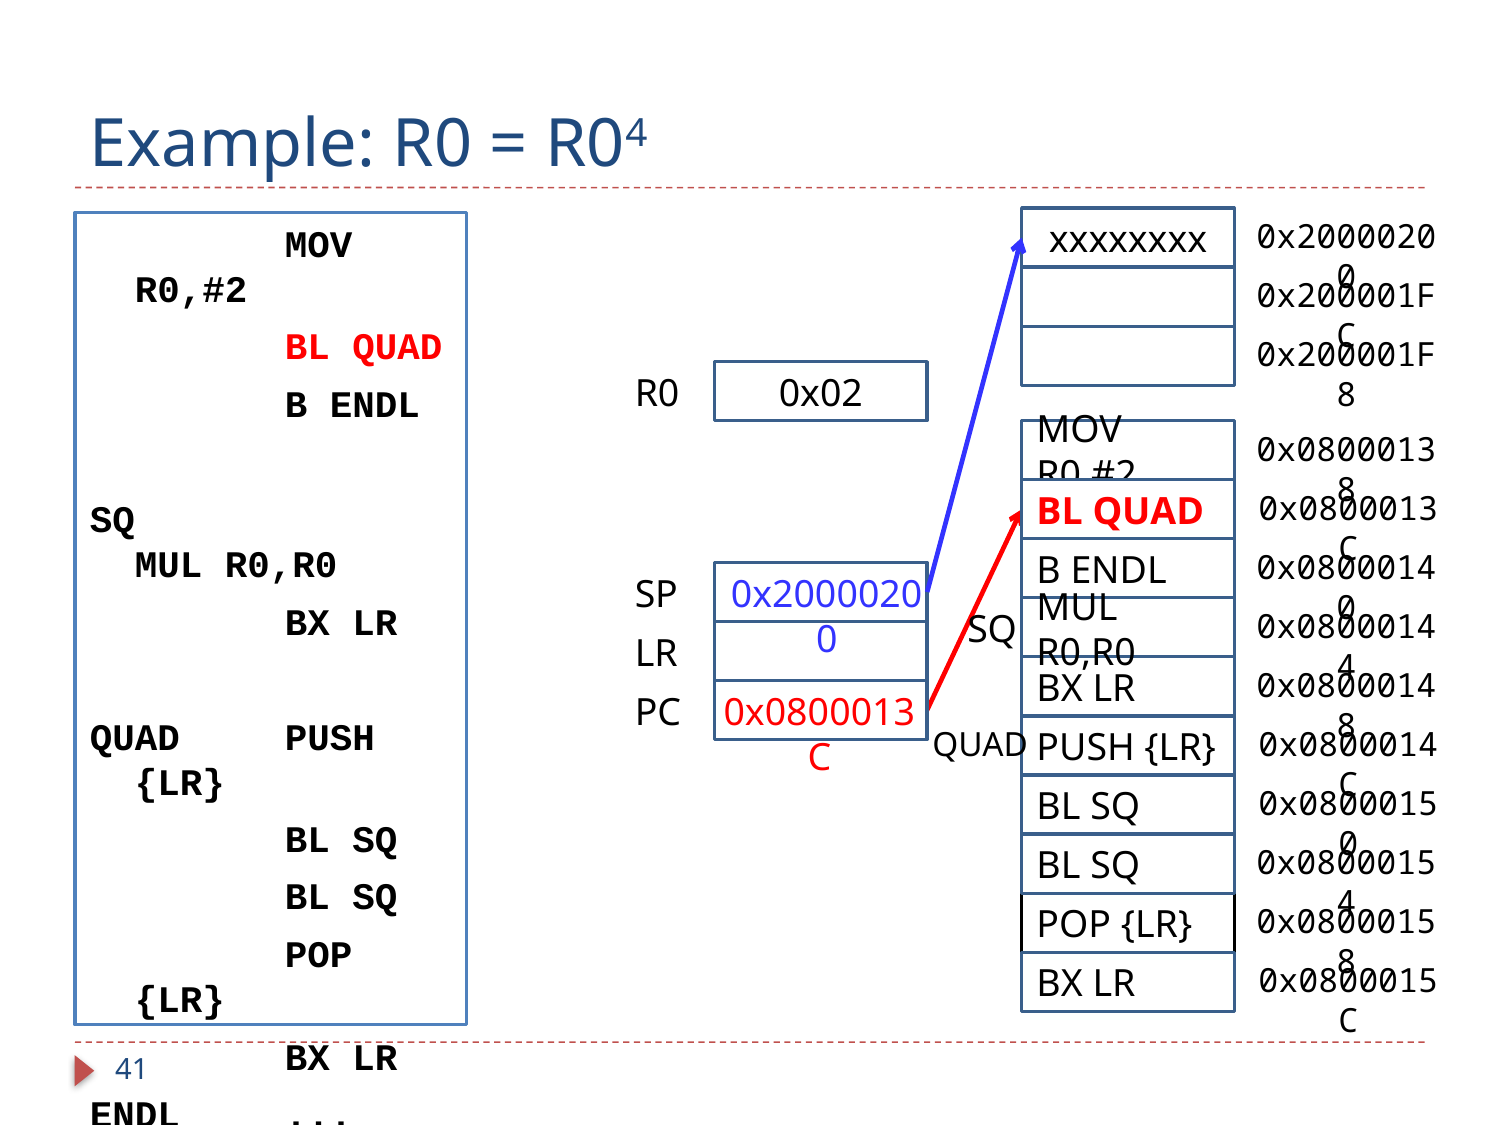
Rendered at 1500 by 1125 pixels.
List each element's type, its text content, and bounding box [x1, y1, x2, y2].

text_box PUSH {LR} [1020, 717, 1228, 773]
text_box [1028, 266, 1234, 325]
text_box BL QUAD [1028, 478, 1228, 540]
slide_number 41 [100, 1042, 426, 1103]
text_box BX LR [1027, 658, 1228, 717]
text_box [926, 237, 1022, 593]
text_box 0x200001FC [1234, 267, 1459, 326]
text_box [1233, 420, 1463, 1009]
text_box [1028, 325, 1234, 387]
text_box BL SQ [1020, 833, 1228, 895]
text_box MUL R0,R0 [1028, 596, 1228, 658]
text_box MOV R0,#2 [1028, 419, 1234, 478]
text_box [619, 693, 928, 742]
text_box BL SQ [1020, 773, 1228, 833]
text_box 0x200001F8 [1234, 326, 1459, 420]
text_box B ENDL [1028, 540, 1228, 596]
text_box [619, 361, 921, 423]
text_box SQ [1028, 597, 1034, 658]
text_box BX LR [1020, 951, 1228, 1013]
text_box 0x0800013C [701, 754, 938, 786]
list MOV R0,#2 BL QUAD B ENDL SQ MUL R0,R0 BX LR QUAD PUSH {LR} BL SQ BL SQ POP {LR} BX LR ENDL ... [73, 211, 468, 1026]
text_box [934, 605, 1022, 711]
text_box 0x20000200 [1234, 208, 1459, 267]
text_box xxxxxxxx [1020, 206, 1236, 266]
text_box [619, 562, 928, 624]
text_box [619, 636, 928, 683]
title Example: R0 = R04 [75, 37, 1425, 188]
text_box QUAD [915, 715, 1046, 771]
text_box POP {LR} [1020, 895, 1228, 951]
